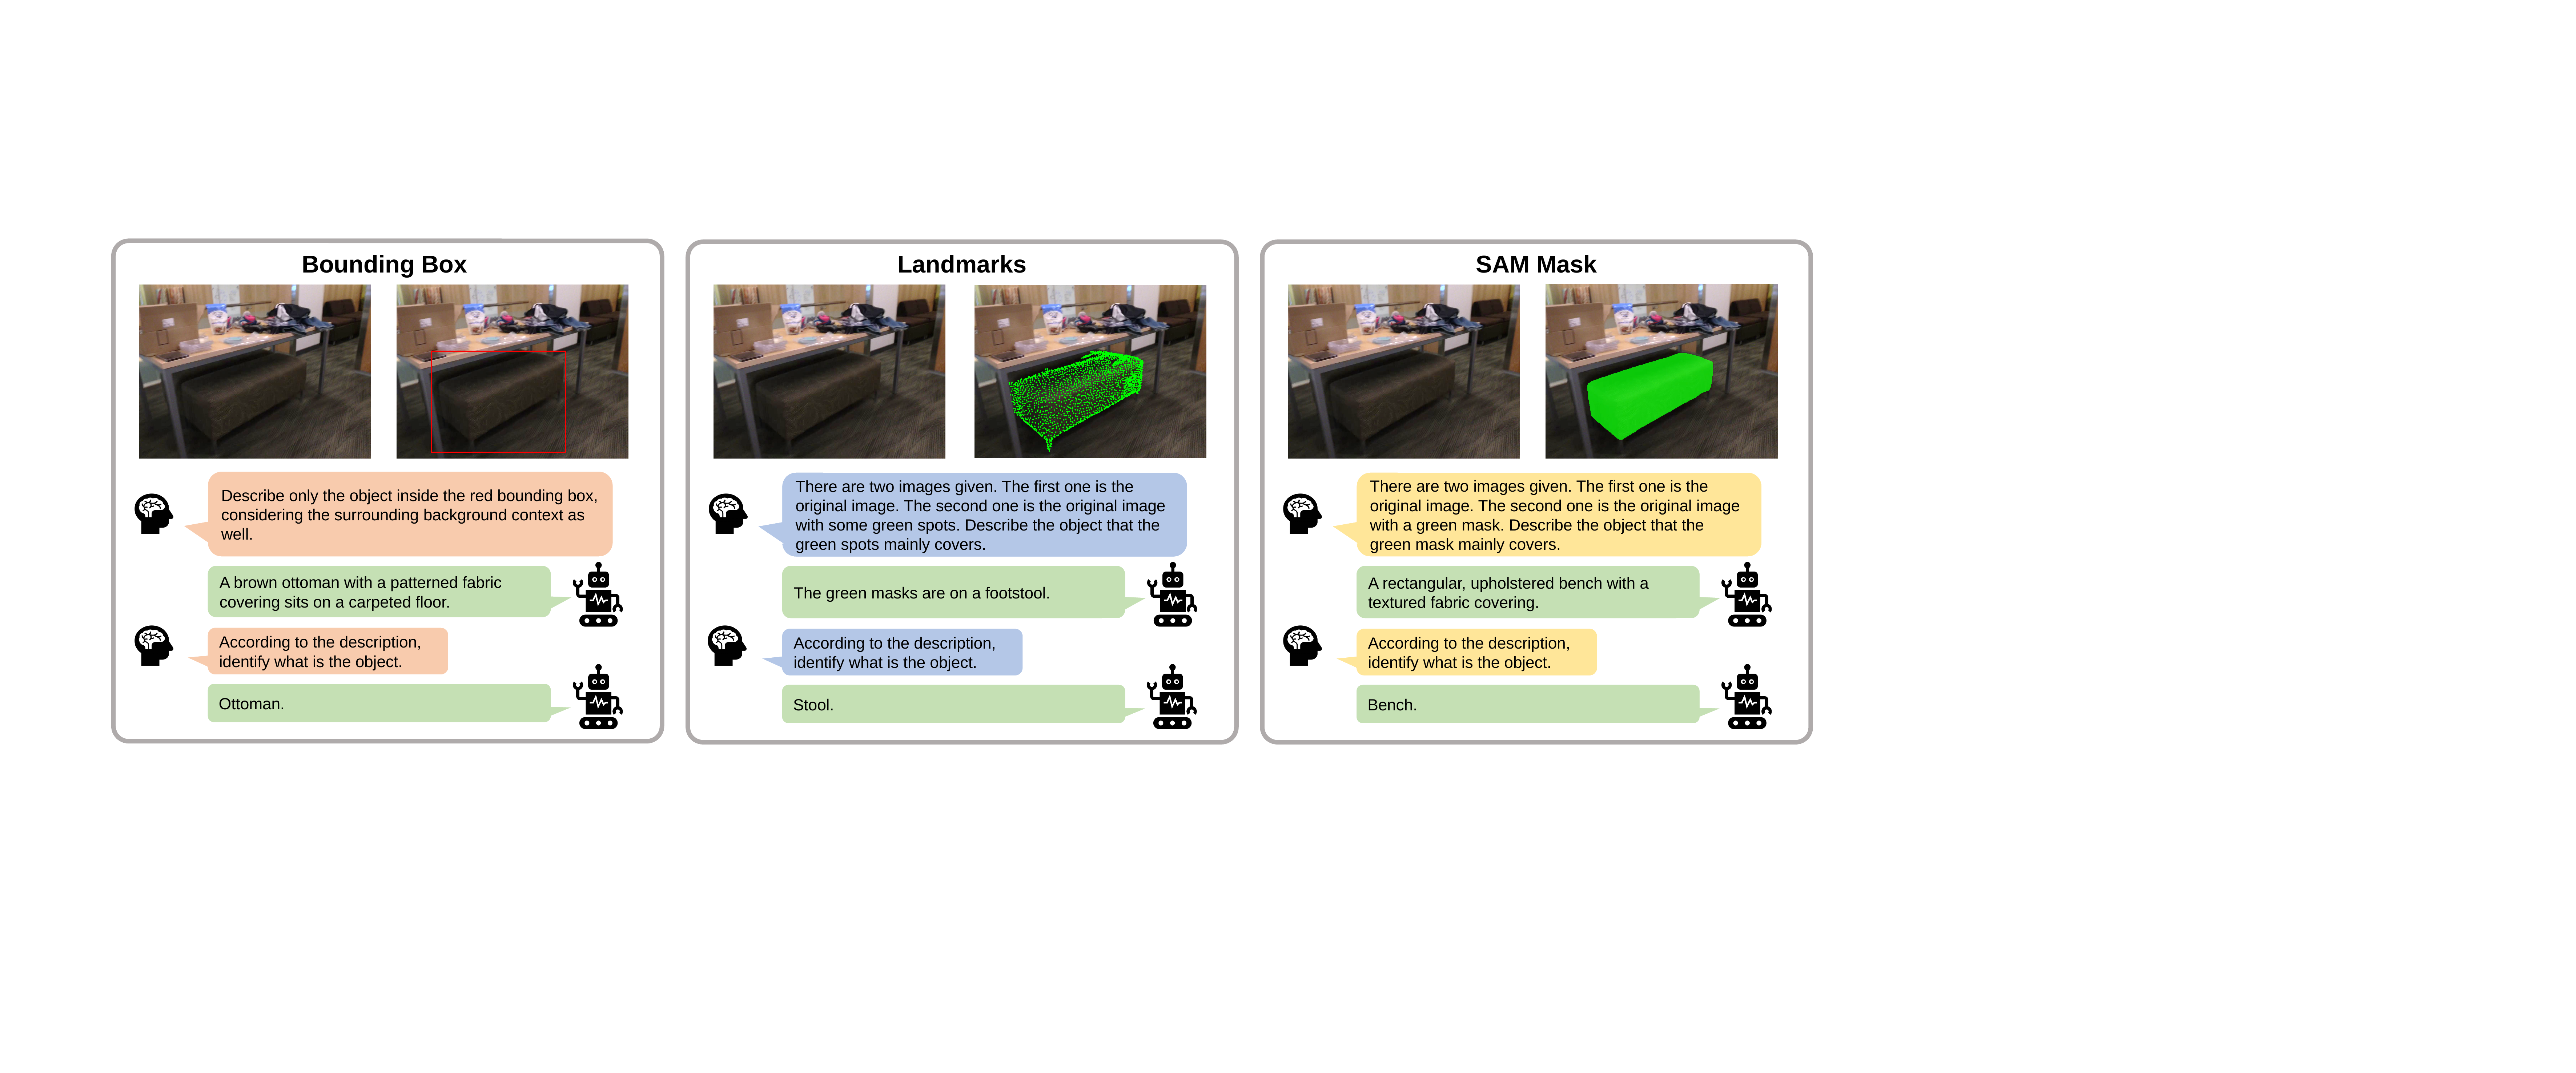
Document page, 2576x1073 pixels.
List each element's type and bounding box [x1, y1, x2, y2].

picture [974, 285, 1206, 458]
text_box [687, 241, 1237, 743]
text_box [113, 240, 663, 742]
picture [714, 285, 945, 459]
picture [1134, 557, 1211, 634]
picture [1288, 285, 1520, 459]
picture [1709, 659, 1786, 736]
text_box [1262, 241, 1811, 743]
picture [126, 489, 181, 538]
picture [126, 621, 181, 670]
picture [139, 285, 371, 459]
picture [701, 489, 756, 538]
picture [700, 621, 755, 670]
picture [397, 285, 628, 459]
picture [1275, 489, 1330, 538]
picture [1275, 621, 1330, 670]
picture [1134, 659, 1211, 736]
picture [1709, 557, 1786, 634]
picture [1546, 284, 1778, 459]
picture [560, 557, 637, 634]
picture [560, 659, 637, 736]
